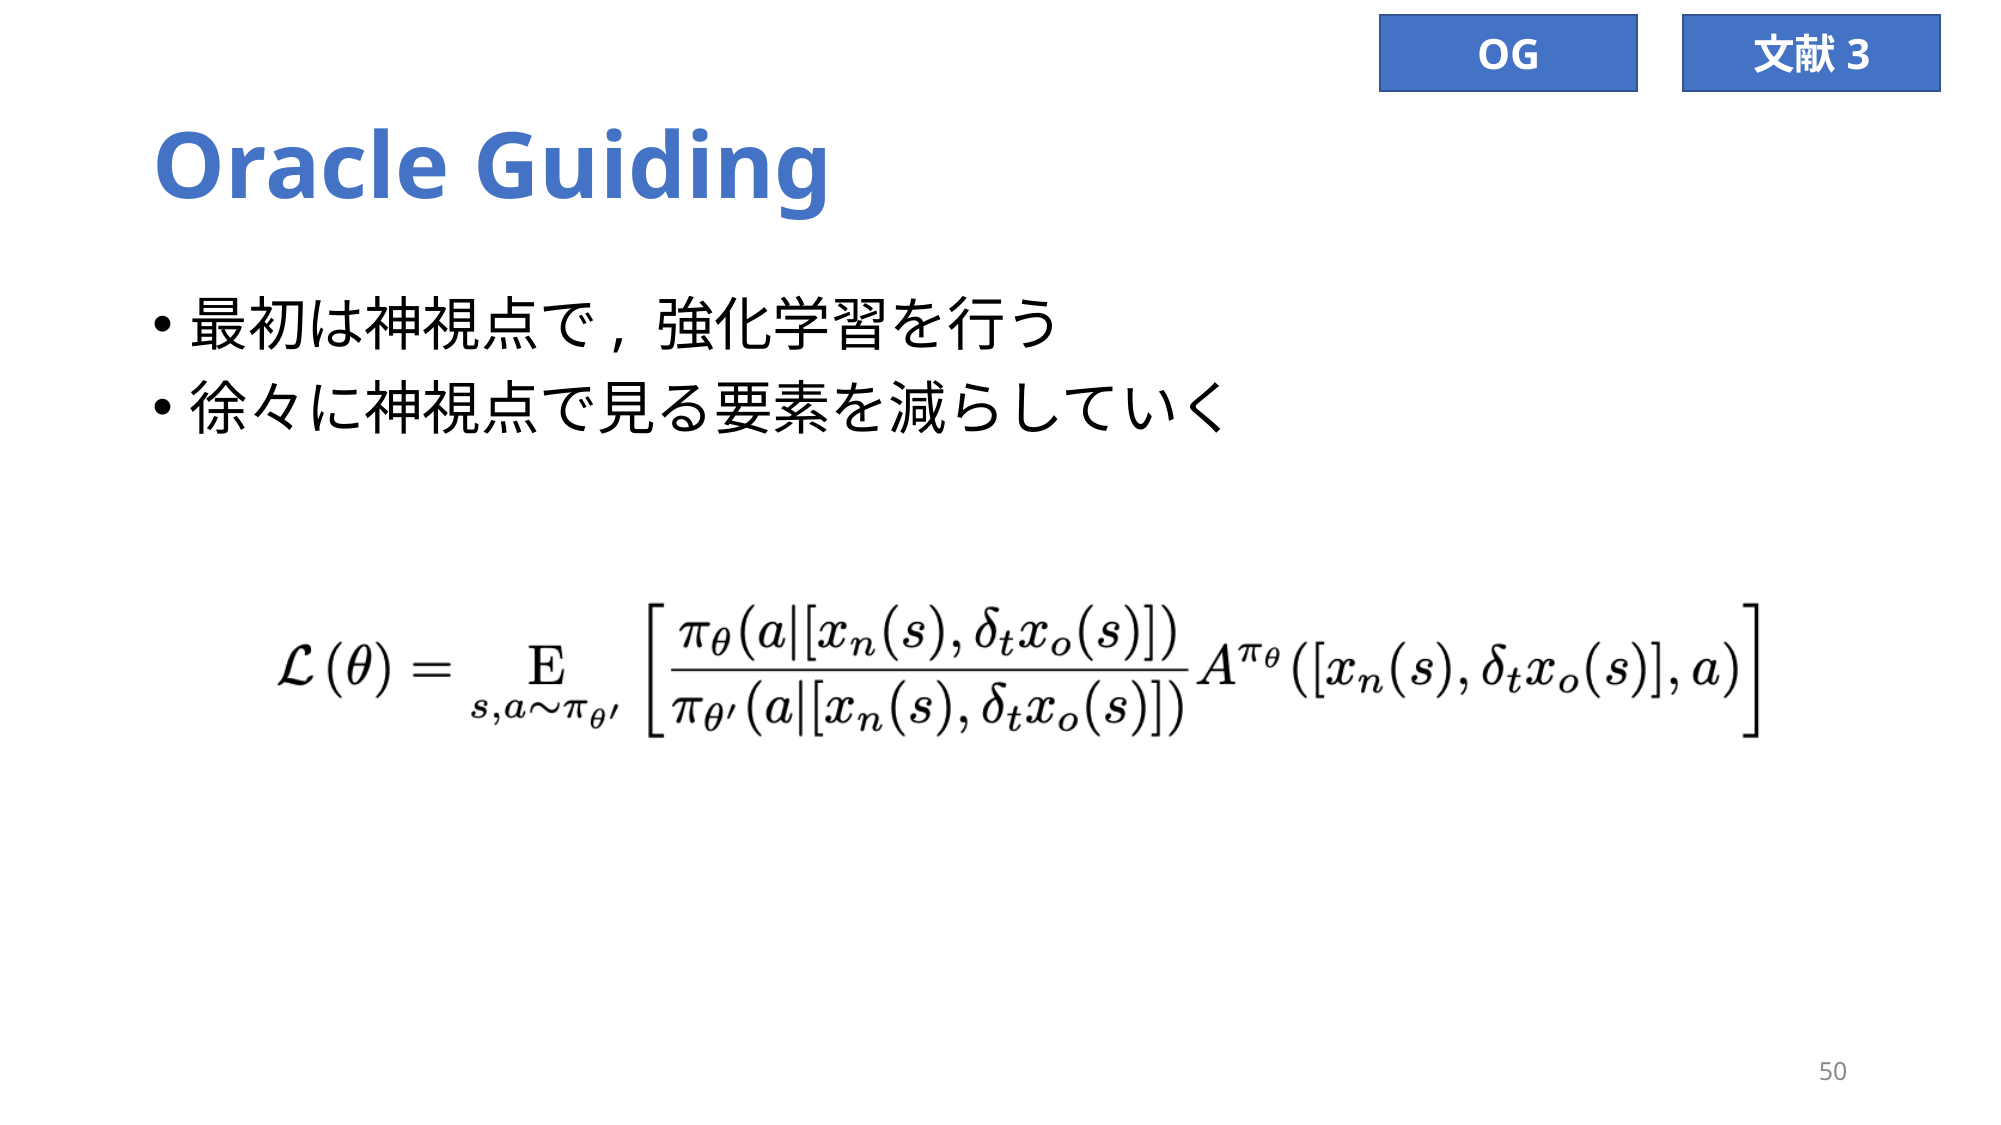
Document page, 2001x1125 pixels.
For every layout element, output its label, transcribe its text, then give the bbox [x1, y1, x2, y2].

text_box OG [1379, 14, 1638, 92]
text_box 文献3 [1682, 14, 1941, 92]
slide_number 50 [1412, 1042, 1863, 1103]
picture [219, 562, 1781, 780]
list 最初は神視点で, 強化学習を行う 徐々に神視点で見る要素を減らしていく [137, 287, 1863, 1002]
title Oracle Guiding [137, 59, 1941, 278]
